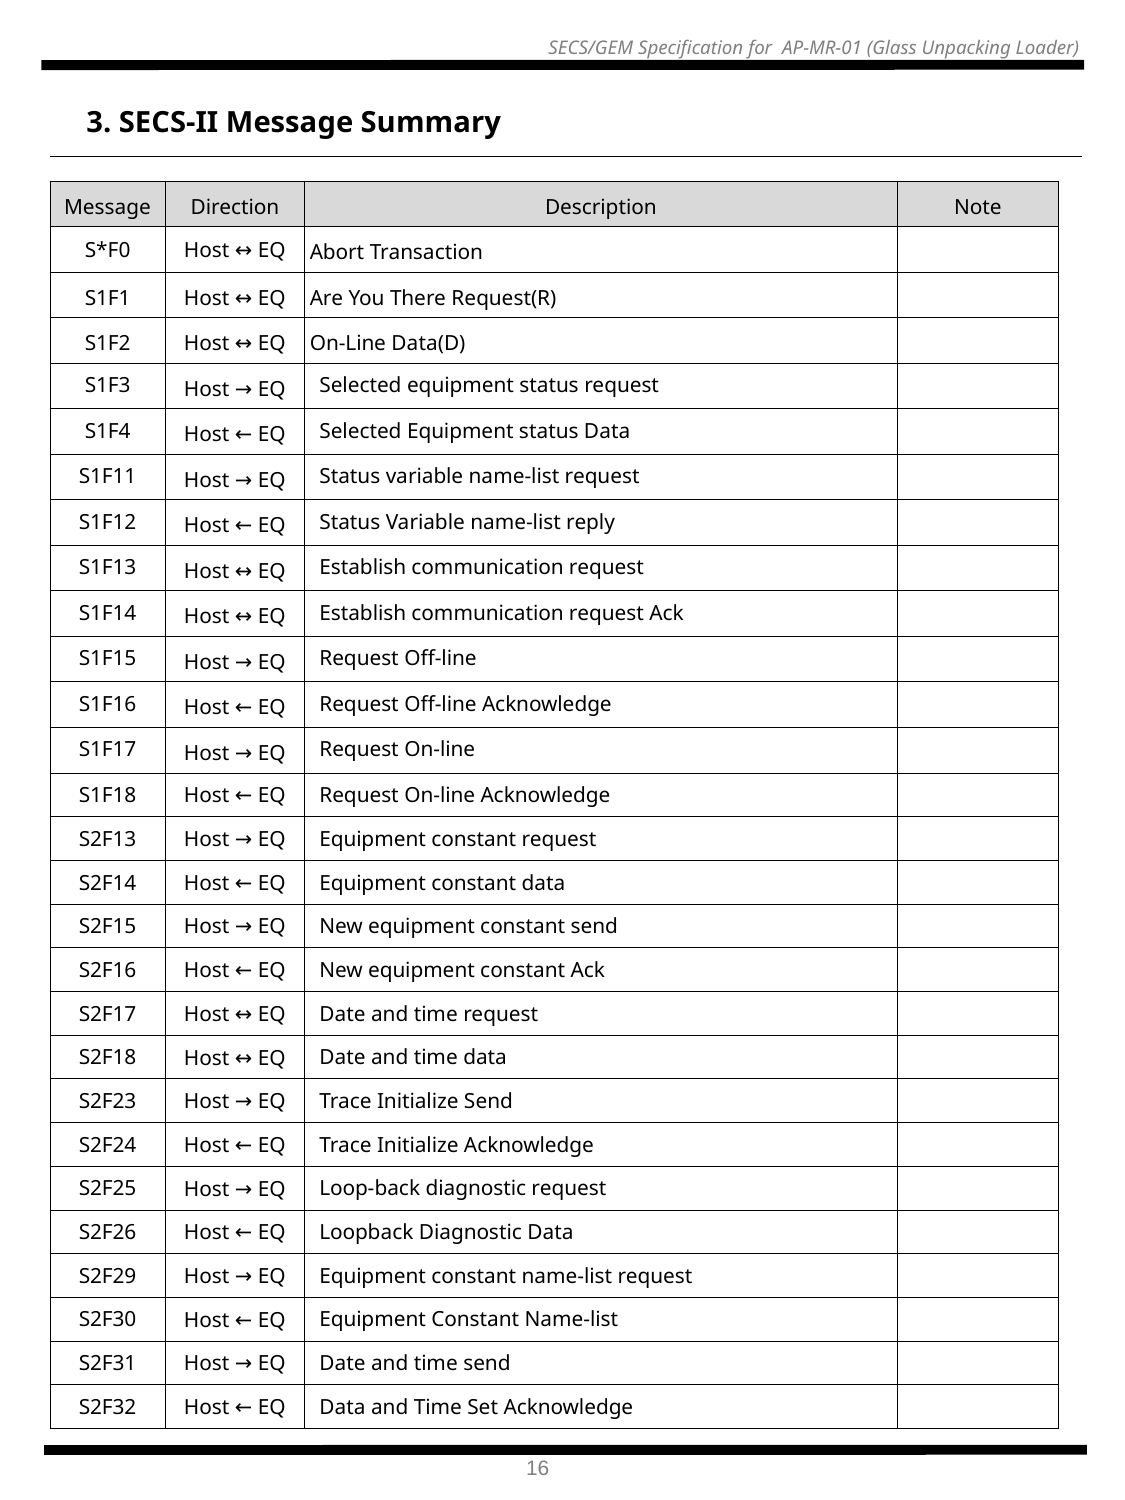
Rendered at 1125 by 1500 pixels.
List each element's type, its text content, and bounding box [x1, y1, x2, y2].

table_cell Equipment constant name-list request [305, 1254, 897, 1297]
table_cell Host ← EQ [166, 1298, 304, 1341]
table_cell S1F4 [51, 409, 165, 454]
table_cell On-Line Data(D) [305, 318, 897, 363]
table_cell Host → EQ [166, 1167, 304, 1210]
table_cell Host → EQ [166, 1254, 304, 1297]
table_cell [898, 1211, 1058, 1253]
table_cell Host → EQ [166, 364, 304, 408]
table_cell Status Variable name-list reply [305, 500, 897, 545]
table_cell [898, 817, 1058, 860]
text_box 3. SECS-II Message Summary [71, 95, 517, 146]
table_cell Host ← EQ [166, 1385, 304, 1428]
table_cell Equipment constant request [305, 817, 897, 860]
table_cell [898, 409, 1058, 454]
table_cell Trace Initialize Send [305, 1079, 897, 1122]
table_cell [898, 1079, 1058, 1122]
table_cell Host ↔ EQ [166, 318, 304, 363]
table_cell [898, 1036, 1058, 1078]
table_cell [898, 273, 1058, 317]
table_cell S2F16 [51, 948, 165, 991]
table_cell Host ↔ EQ [166, 591, 304, 636]
table_cell Host ← EQ [166, 500, 304, 545]
table_header Direction [166, 182, 304, 226]
table_cell S1F13 [51, 546, 165, 590]
table_cell Host ← EQ [166, 1123, 304, 1166]
table_cell S1F12 [51, 500, 165, 545]
table_cell [898, 500, 1058, 545]
table_cell Abort Transaction [305, 227, 897, 272]
table_cell Host → EQ [166, 728, 304, 773]
table_cell [898, 861, 1058, 904]
table_cell S2F17 [51, 992, 165, 1035]
table_cell S1F11 [51, 455, 165, 499]
table_cell Host ↔ EQ [166, 273, 304, 317]
table_cell Host → EQ [166, 637, 304, 681]
table_cell S2F32 [51, 1385, 165, 1428]
table_cell Trace Initialize Acknowledge [305, 1123, 897, 1166]
table_cell [898, 591, 1058, 636]
table_cell [898, 905, 1058, 947]
table_cell S2F18 [51, 1036, 165, 1078]
table_cell Request Off-line [305, 637, 897, 681]
table_cell Are You There Request(R) [305, 273, 897, 317]
table_cell S2F29 [51, 1254, 165, 1297]
table_cell S2F14 [51, 861, 165, 904]
table_cell S*F0 [51, 227, 165, 272]
table_cell Equipment Constant Name-list [305, 1298, 897, 1341]
table_cell S2F24 [51, 1123, 165, 1166]
table_cell Date and time request [305, 992, 897, 1035]
table_cell [898, 318, 1058, 363]
table_cell [898, 1167, 1058, 1210]
table_cell S2F13 [51, 817, 165, 860]
table_cell S2F25 [51, 1167, 165, 1210]
table_cell Date and time send [305, 1342, 897, 1384]
table_cell Host ← EQ [166, 948, 304, 991]
table_cell Data and Time Set Acknowledge [305, 1385, 897, 1428]
table_cell [898, 948, 1058, 991]
table_cell Host → EQ [166, 817, 304, 860]
table_cell S1F18 [51, 774, 165, 816]
table_cell Host ↔ EQ [166, 992, 304, 1035]
table_cell Host → EQ [166, 455, 304, 499]
table_cell [898, 992, 1058, 1035]
table_cell Host ↔ EQ [166, 546, 304, 590]
table_cell [898, 227, 1058, 272]
table_cell Host ↔ EQ [166, 1036, 304, 1078]
table_cell Request Off-line Acknowledge [305, 682, 897, 727]
table_cell [898, 1342, 1058, 1384]
table_cell Establish communication request [305, 546, 897, 590]
table_cell S1F2 [51, 318, 165, 363]
table_cell New equipment constant send [305, 905, 897, 947]
table_cell Establish communication request Ack [305, 591, 897, 636]
table_cell Host ← EQ [166, 861, 304, 904]
table_cell [898, 1385, 1058, 1428]
table_cell [898, 1123, 1058, 1166]
table_cell [898, 774, 1058, 816]
table_cell Date and time data [305, 1036, 897, 1078]
table_cell S1F3 [51, 364, 165, 408]
table_cell Host → EQ [166, 1079, 304, 1122]
table_cell Selected Equipment status Data [305, 409, 897, 454]
table_header Note [898, 182, 1058, 226]
table_cell S1F1 [51, 273, 165, 317]
table_header Description [305, 182, 897, 226]
table_cell [898, 546, 1058, 590]
table_cell Selected equipment status request [305, 364, 897, 408]
table_cell [898, 364, 1058, 408]
table_cell S2F26 [51, 1211, 165, 1253]
table_cell Host ↔ EQ [166, 227, 304, 272]
table_cell Host → EQ [166, 905, 304, 947]
table_cell [898, 682, 1058, 727]
table_cell Request On-line [305, 728, 897, 773]
table_cell Host ← EQ [166, 774, 304, 816]
table_cell S2F30 [51, 1298, 165, 1341]
table_cell Host → EQ [166, 1342, 304, 1384]
table_cell S1F15 [51, 637, 165, 681]
table_cell Host ← EQ [166, 409, 304, 454]
table_cell Host ← EQ [166, 1211, 304, 1253]
table_cell S2F15 [51, 905, 165, 947]
table_cell [898, 1254, 1058, 1297]
table_cell S1F16 [51, 682, 165, 727]
table_cell [898, 728, 1058, 773]
table_cell Equipment constant data [305, 861, 897, 904]
table_cell Loop-back diagnostic request [305, 1167, 897, 1210]
table_cell S1F14 [51, 591, 165, 636]
table_cell S1F17 [51, 728, 165, 773]
table_header Message [51, 182, 165, 226]
table_cell [898, 455, 1058, 499]
table_cell Host ← EQ [166, 682, 304, 727]
table_cell New equipment constant Ack [305, 948, 897, 991]
table_cell Status variable name-list request [305, 455, 897, 499]
table_cell [898, 1298, 1058, 1341]
table_cell S2F31 [51, 1342, 165, 1384]
table_cell [898, 637, 1058, 681]
table_cell Request On-line Acknowledge [305, 774, 897, 816]
table_cell Loopback Diagnostic Data [305, 1211, 897, 1253]
table_cell S2F23 [51, 1079, 165, 1122]
